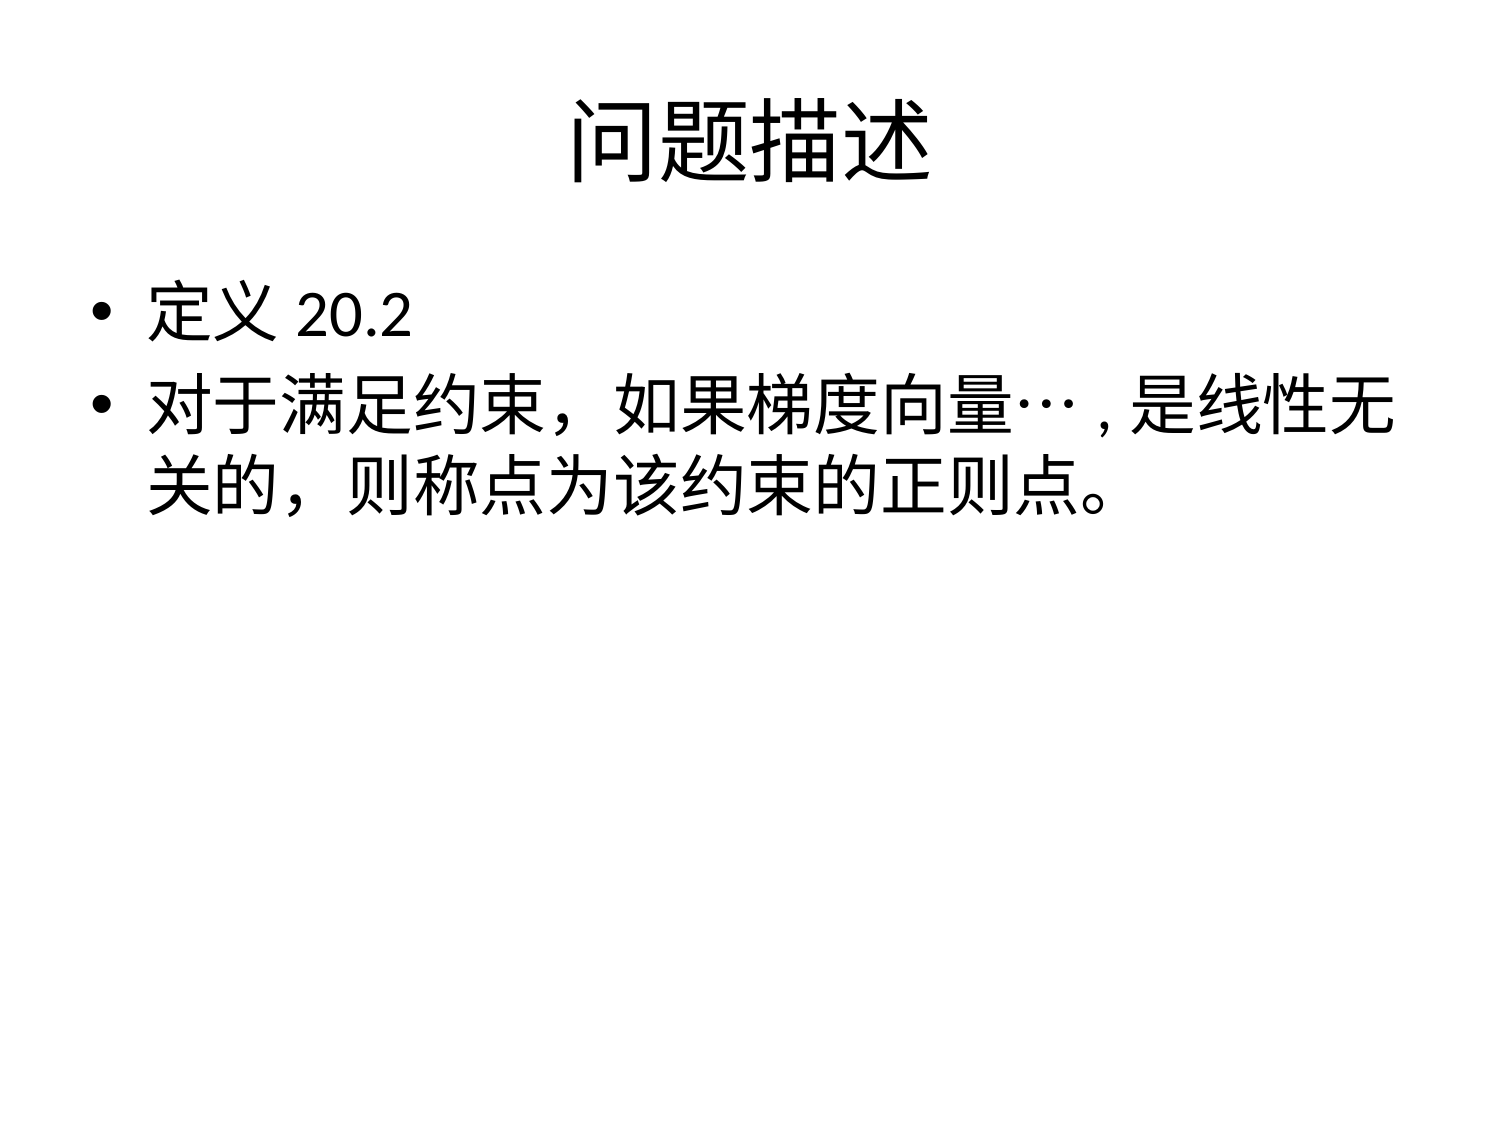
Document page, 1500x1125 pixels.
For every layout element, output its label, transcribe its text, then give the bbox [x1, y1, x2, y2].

title 问题描述 [75, 45, 1425, 233]
